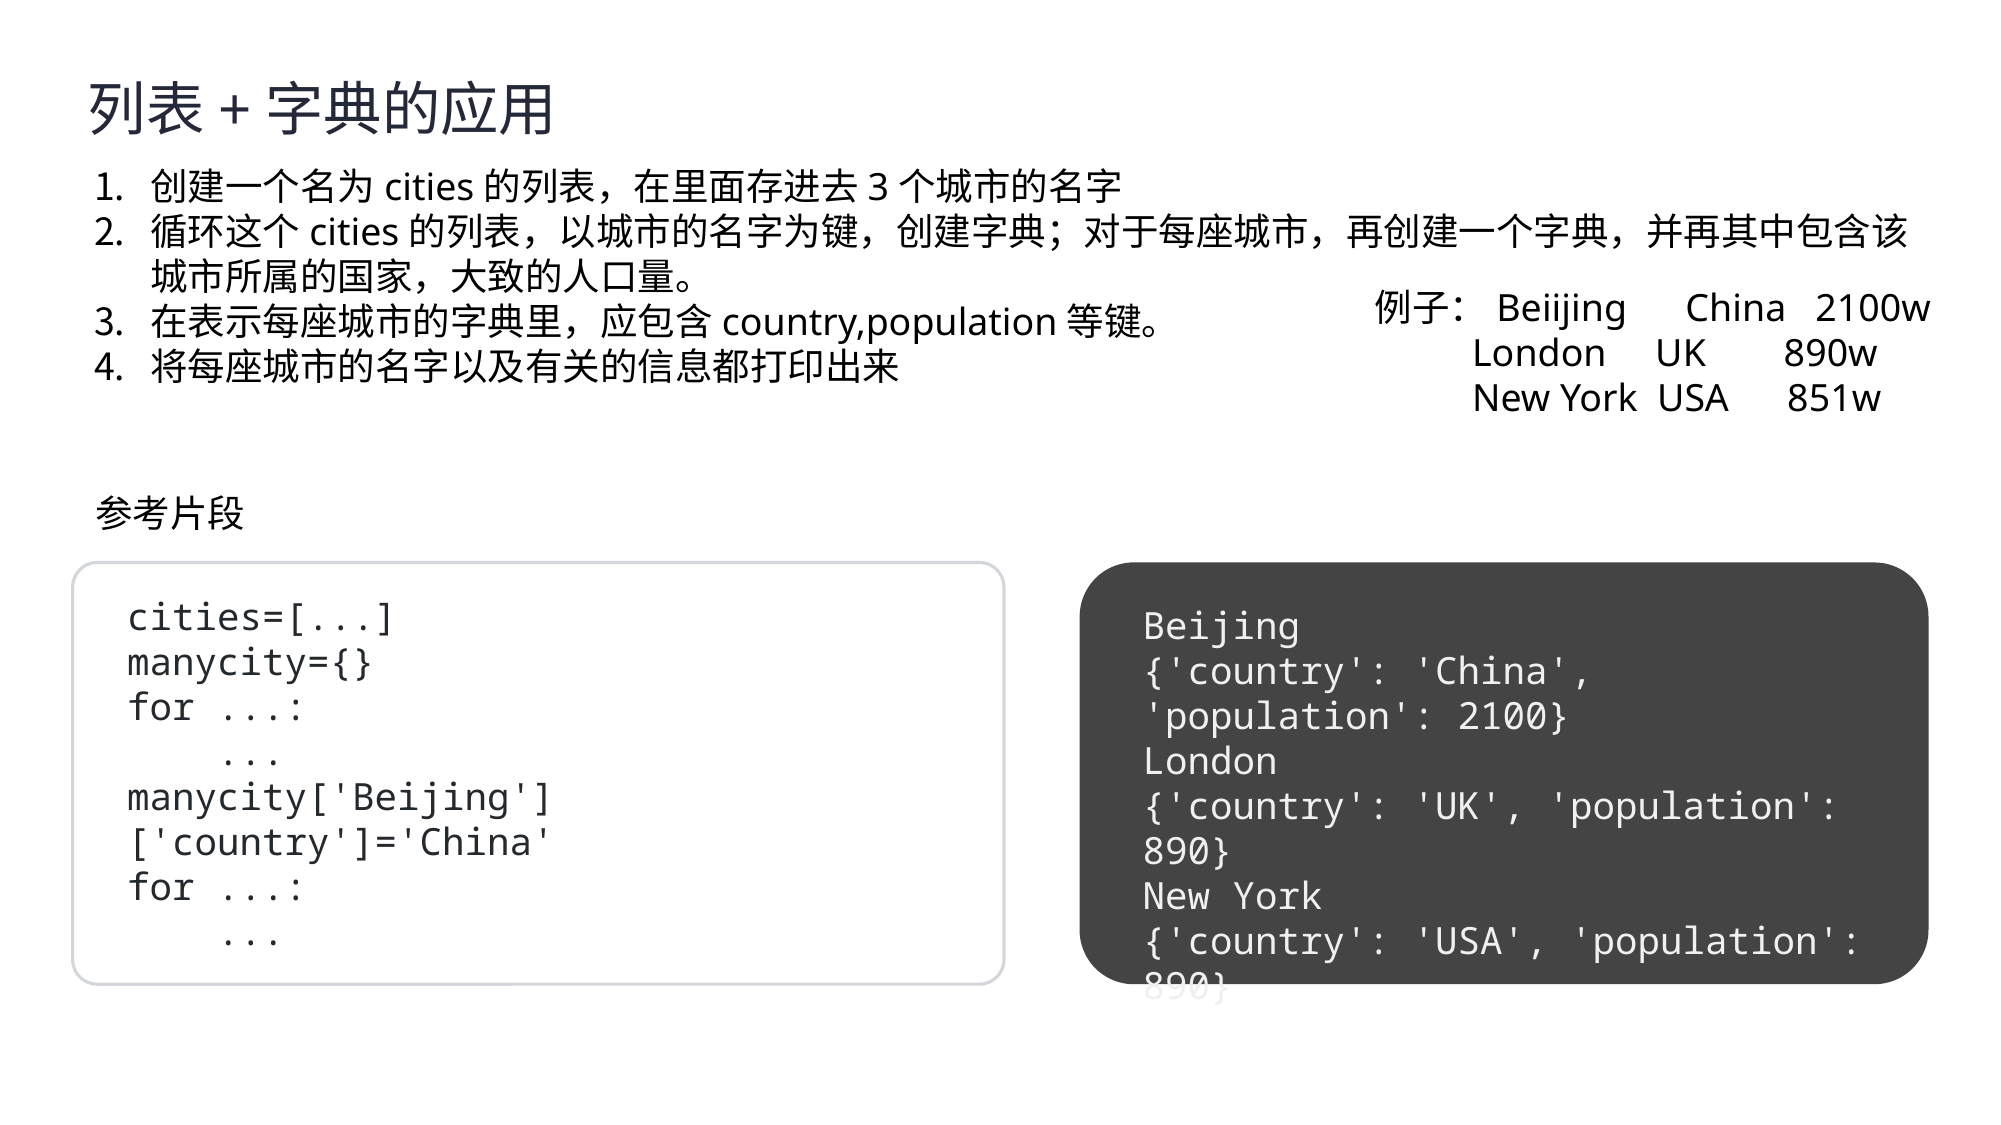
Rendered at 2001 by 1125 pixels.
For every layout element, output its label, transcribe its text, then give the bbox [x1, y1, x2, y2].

text_box cities=[...] manycity={} for ...: ... manycity['Beijing']['country']='China' for ...: ... [71, 561, 1006, 986]
text_box 列表+字典的应用 [73, 65, 572, 150]
text_box 参考片段 [80, 482, 261, 543]
text_box Beijing {'country': 'China', 'population': 2100} London {'country': 'UK', 'population': 890} New York {'country': 'USA', 'population': 890} [1078, 561, 1930, 986]
text_box 创建一个名为cities的列表，在里面存进去3个城市的名字 循环这个cities的列表，以城市的名字为键，创建字典；对于每座城市，再创建一个字典，并再其中包含该城市所属的国家，大致的人口量。 在表示每座城市的字典里，应包含country,population等键。 将每座城市的名字以及有关的信息都打印出来 [79, 155, 1929, 396]
text_box 例子：Beiijing China 2100w London UK 890w New York USA 851w [1359, 277, 2000, 427]
